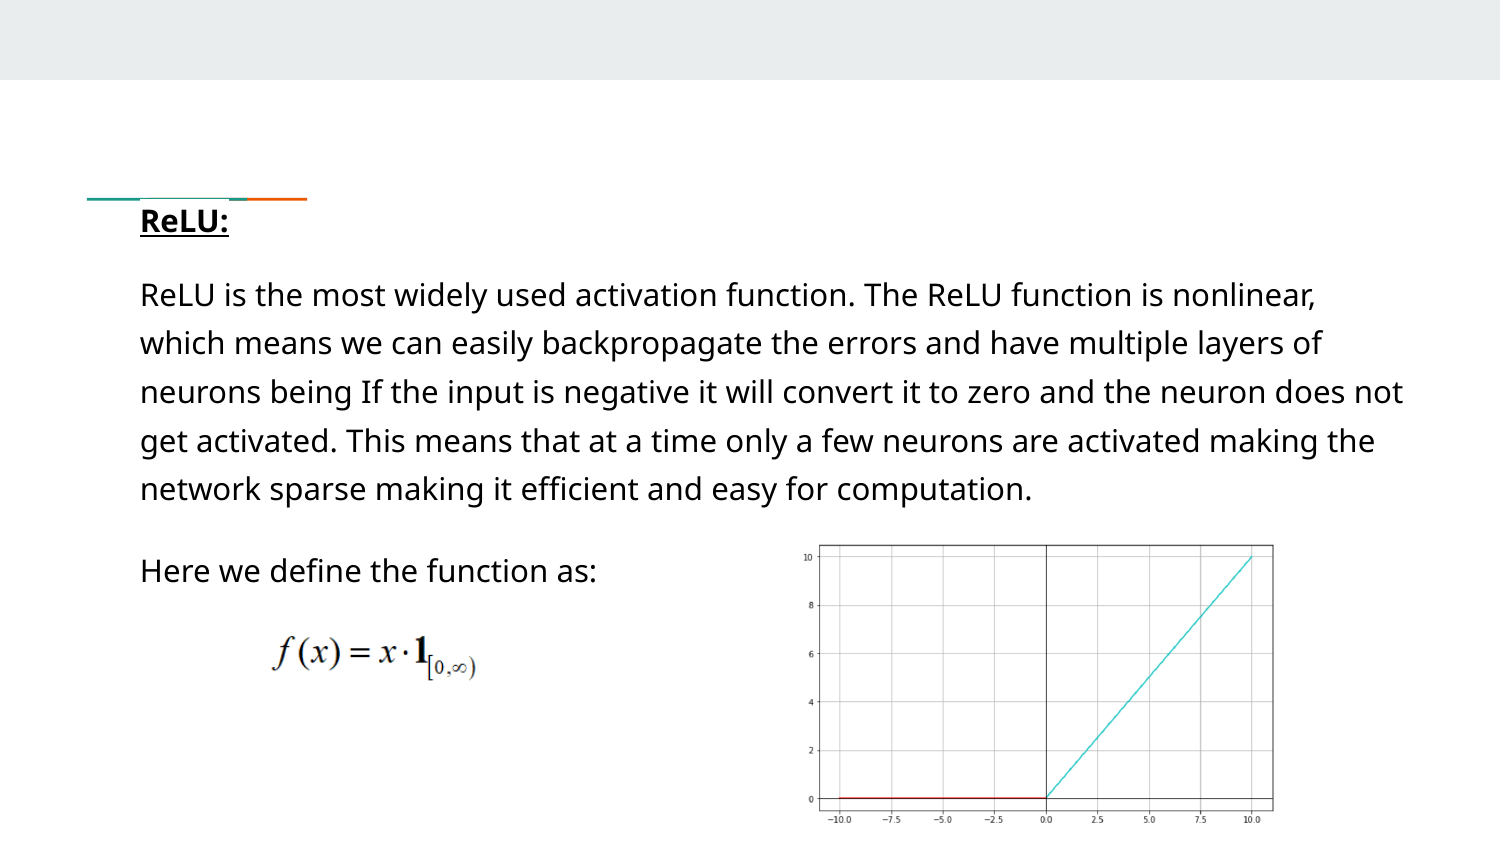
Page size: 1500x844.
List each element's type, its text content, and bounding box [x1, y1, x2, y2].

picture [263, 624, 480, 687]
list ReLU: ReLU is the most widely used activation function. The ReLU function is nonlinear, which means we can easily backpropagate the errors and have multiple layers of neurons being If the input is negative it will convert it to zero and the neuron does not get activated. This means that at a time only a few neurons are activated making the network sparse making it efficient and easy for computation. Here we define the function as: [124, 175, 1422, 749]
picture [783, 539, 1279, 833]
